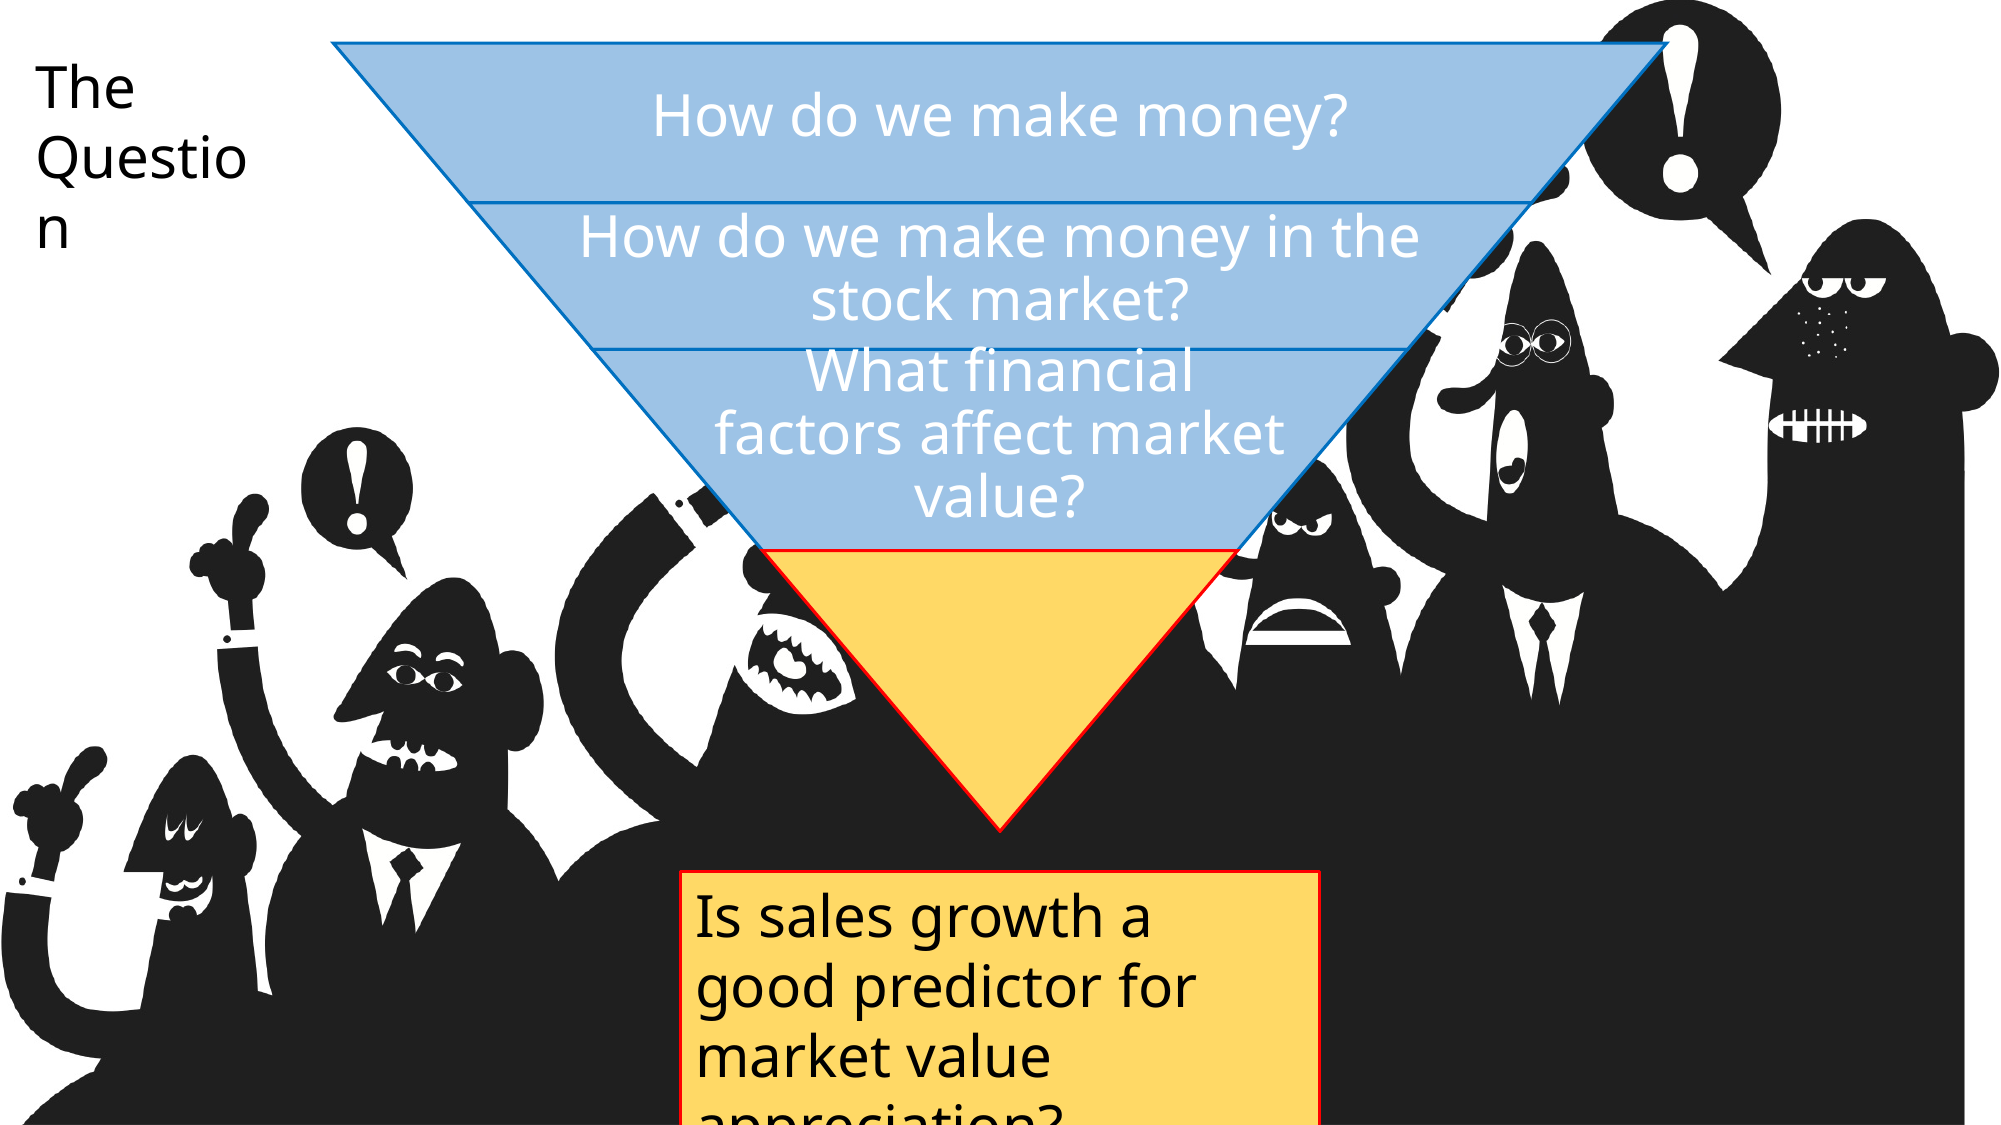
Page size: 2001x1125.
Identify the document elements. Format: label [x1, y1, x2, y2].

text_box [333, 43, 1667, 832]
picture [0, 0, 2000, 1125]
